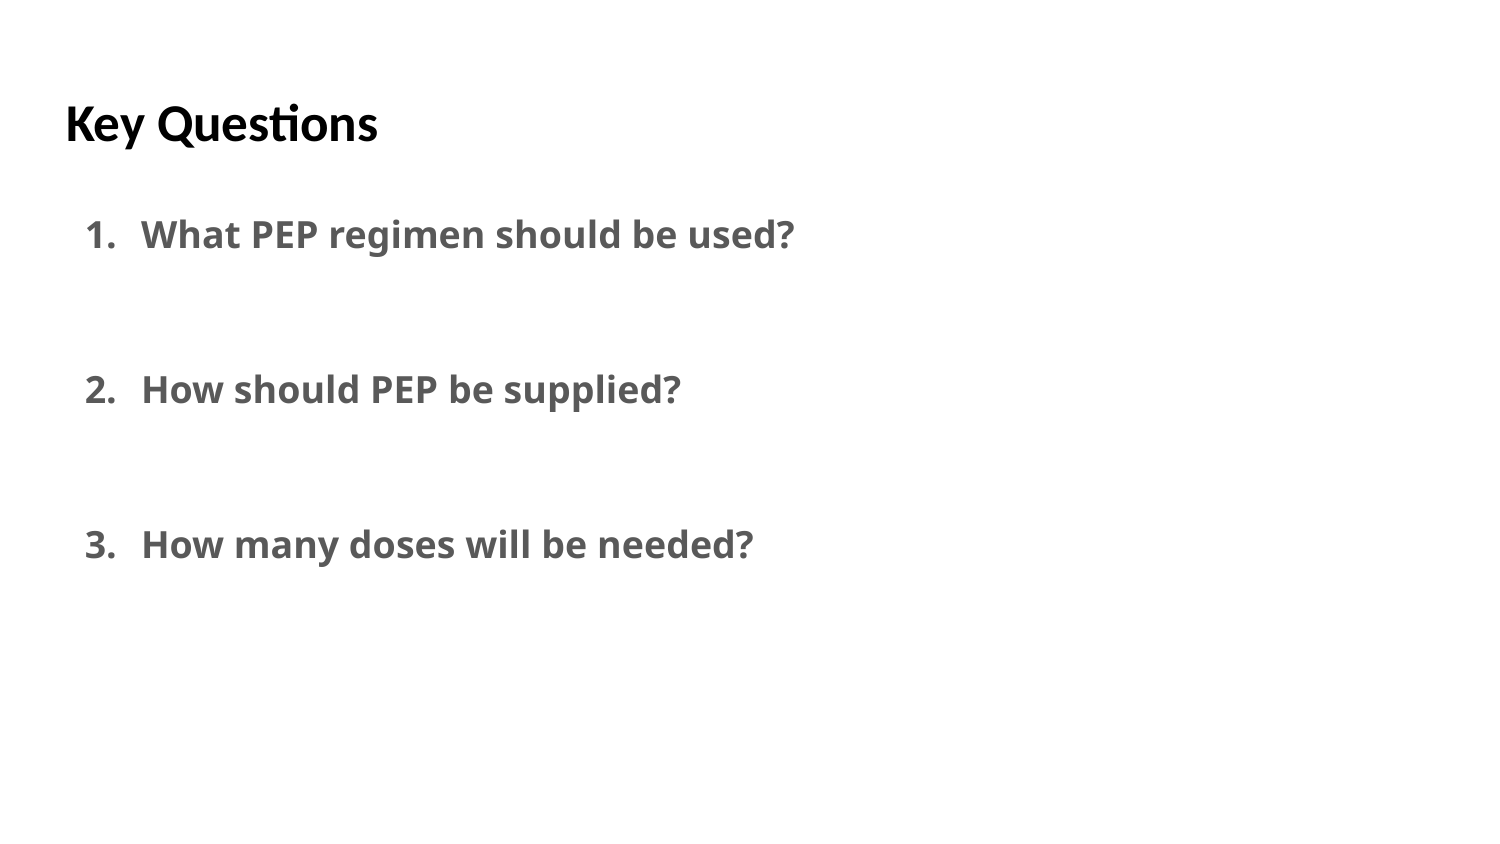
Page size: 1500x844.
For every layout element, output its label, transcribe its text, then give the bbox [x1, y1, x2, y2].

list What PEP regimen should be used? How should PEP be supplied? How many doses will be needed? [51, 189, 1449, 750]
title Key Questions [51, 72, 1449, 167]
